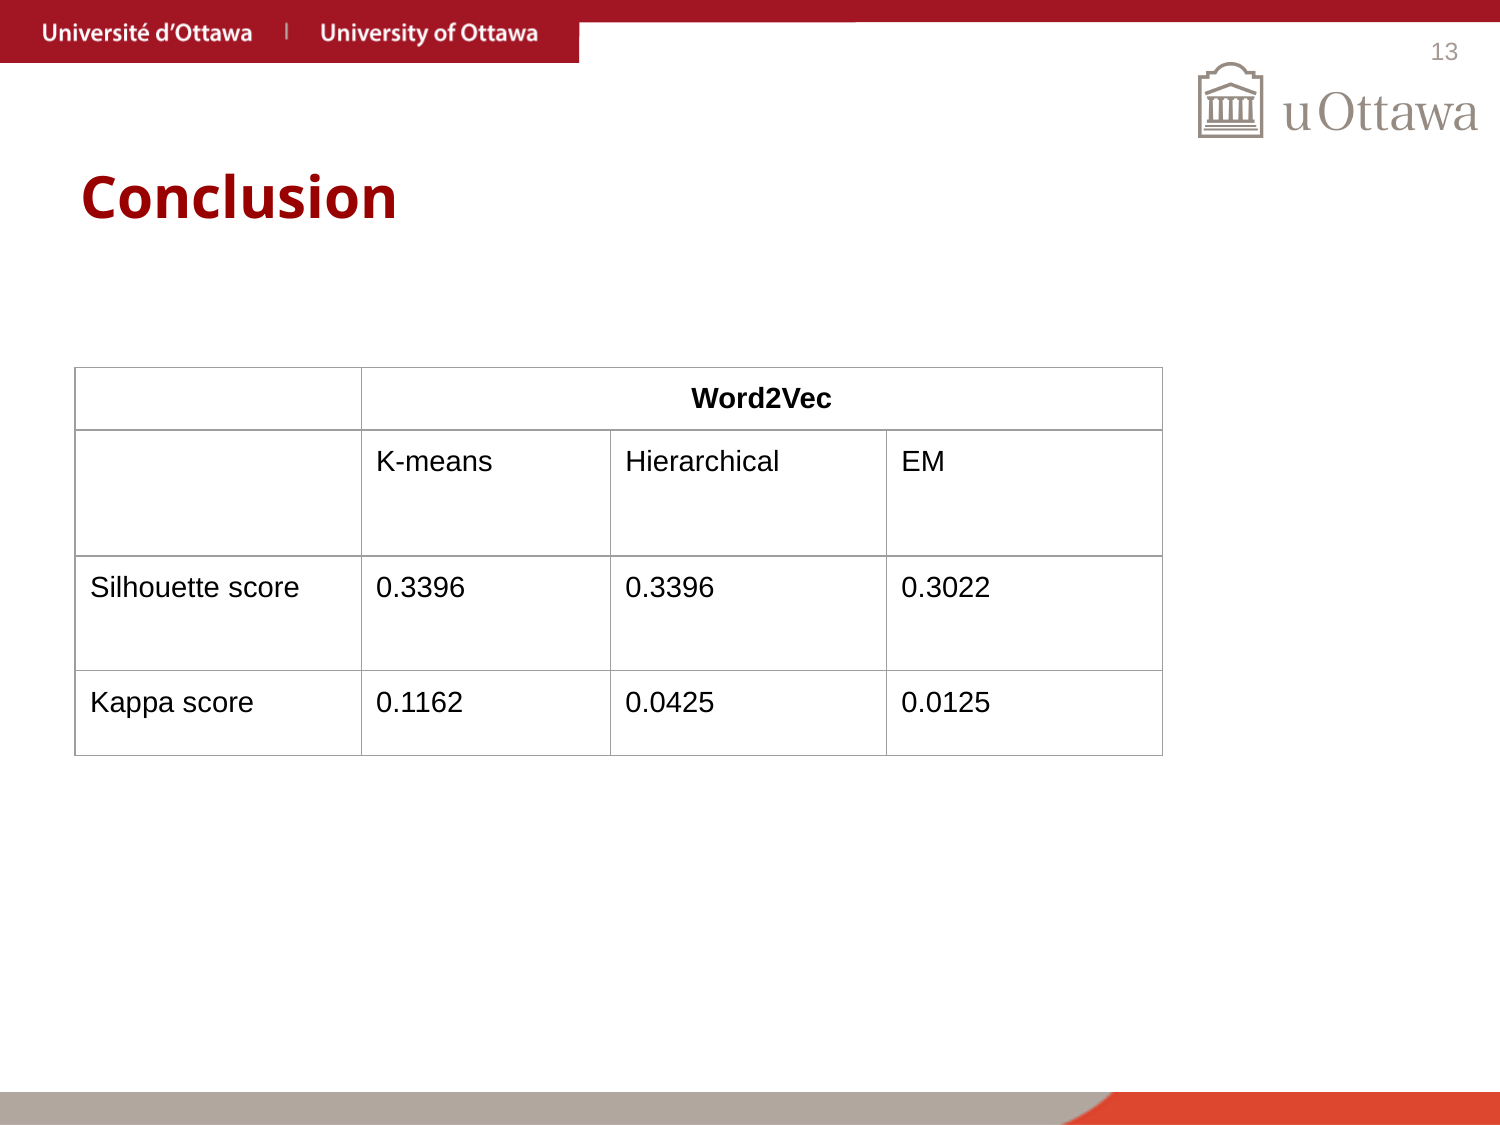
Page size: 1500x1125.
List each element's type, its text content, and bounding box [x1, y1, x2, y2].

table_cell 0.3022 [887, 557, 1162, 670]
table_cell 0.3396 [611, 557, 886, 670]
table_cell Silhouette score [76, 557, 361, 670]
text_box Conclusion [65, 152, 461, 238]
table_header Word2Vec [362, 368, 1162, 429]
table_cell 0.1162 [362, 671, 610, 755]
table_cell K-means [362, 431, 610, 555]
table_cell Kappa score [76, 671, 361, 755]
table_cell 0.0425 [611, 671, 886, 755]
table_cell 0.0125 [887, 671, 1162, 755]
table_cell Hierarchical [611, 431, 886, 555]
table_cell EM [887, 431, 1162, 555]
table_header [76, 368, 361, 429]
picture [0, 0, 1500, 138]
picture [0, 1092, 1500, 1125]
table_cell 0.3396 [362, 557, 610, 670]
table_cell [76, 431, 361, 555]
